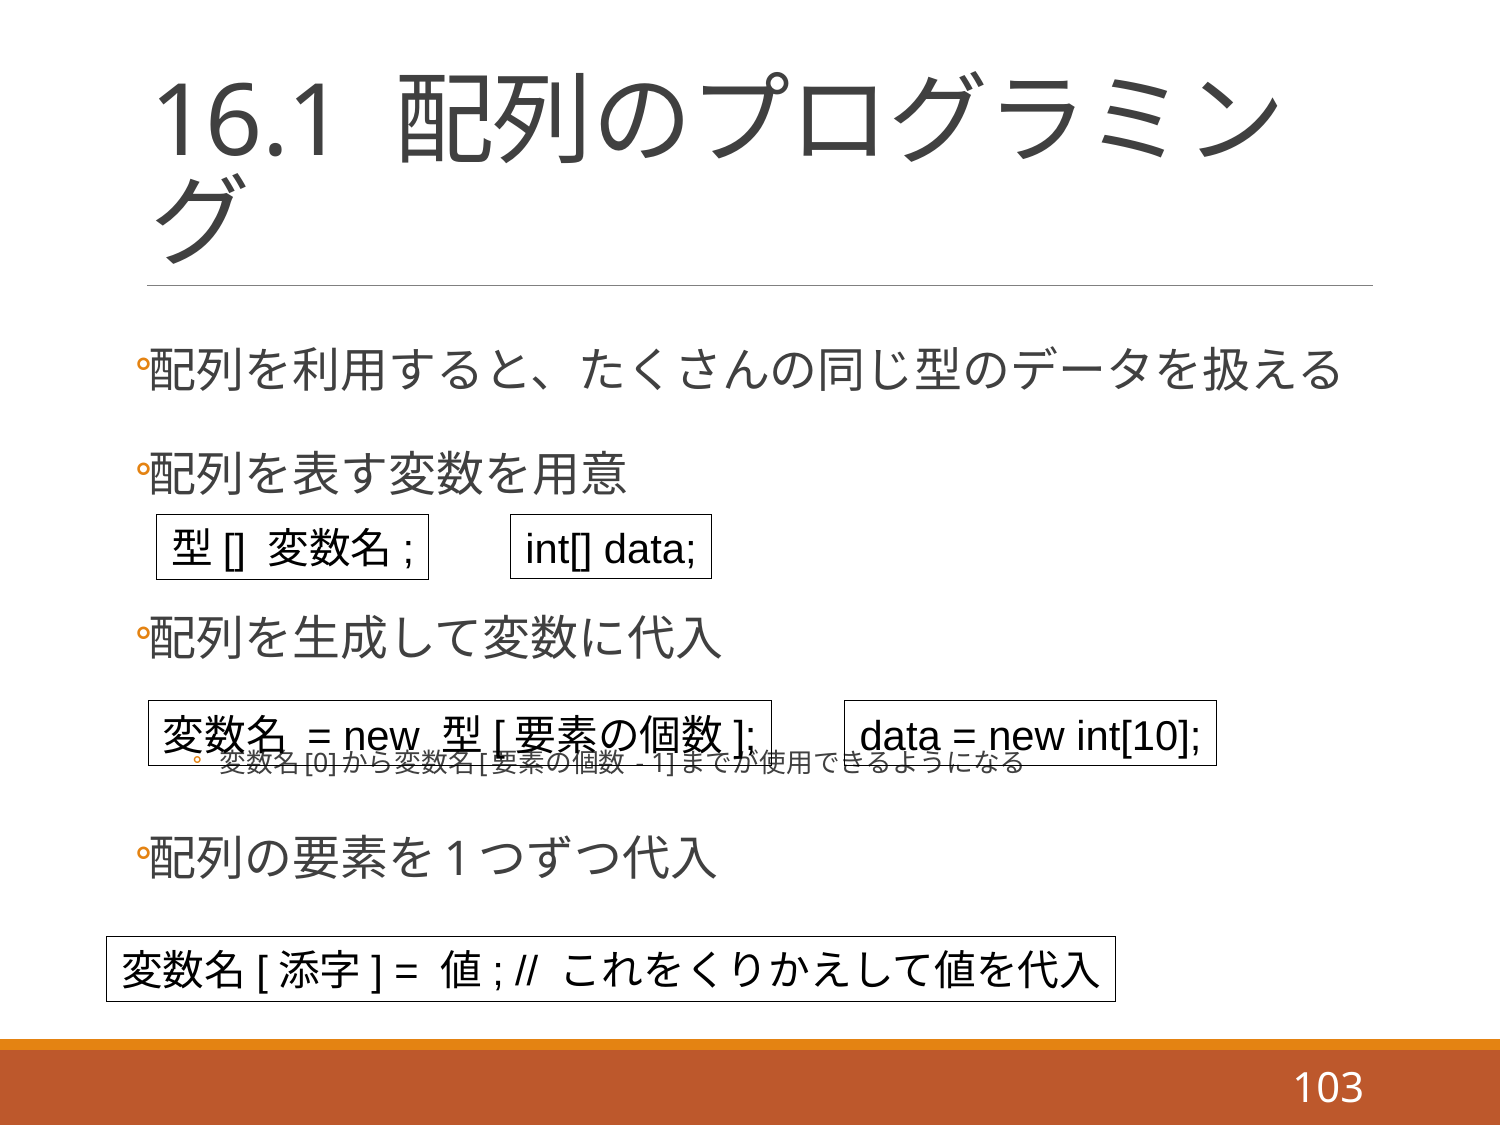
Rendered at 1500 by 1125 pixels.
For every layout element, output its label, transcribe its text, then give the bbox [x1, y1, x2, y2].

title 16.1 配列のプログラミング [135, 47, 1373, 285]
text_box 変数名[添字] = 値; // これをくりかえして値を代入 [106, 936, 1116, 1002]
list 配列を利用すると、たくさんの同じ型のデータを扱える 配列を表す変数を用意 配列を生成して変数に代入 変数名[0]から変数名[要素の個数 - 1]までが使用できるようになる 配列の要素を1つずつ代入 [135, 302, 1373, 959]
slide_number 103 [1218, 1059, 1380, 1120]
text_box data = new int[10]; [844, 700, 1217, 766]
text_box 変数名 = new 型[要素の個数]; [148, 700, 772, 766]
text_box int[] data; [510, 514, 712, 579]
text_box 型[] 変数名; [156, 514, 429, 580]
